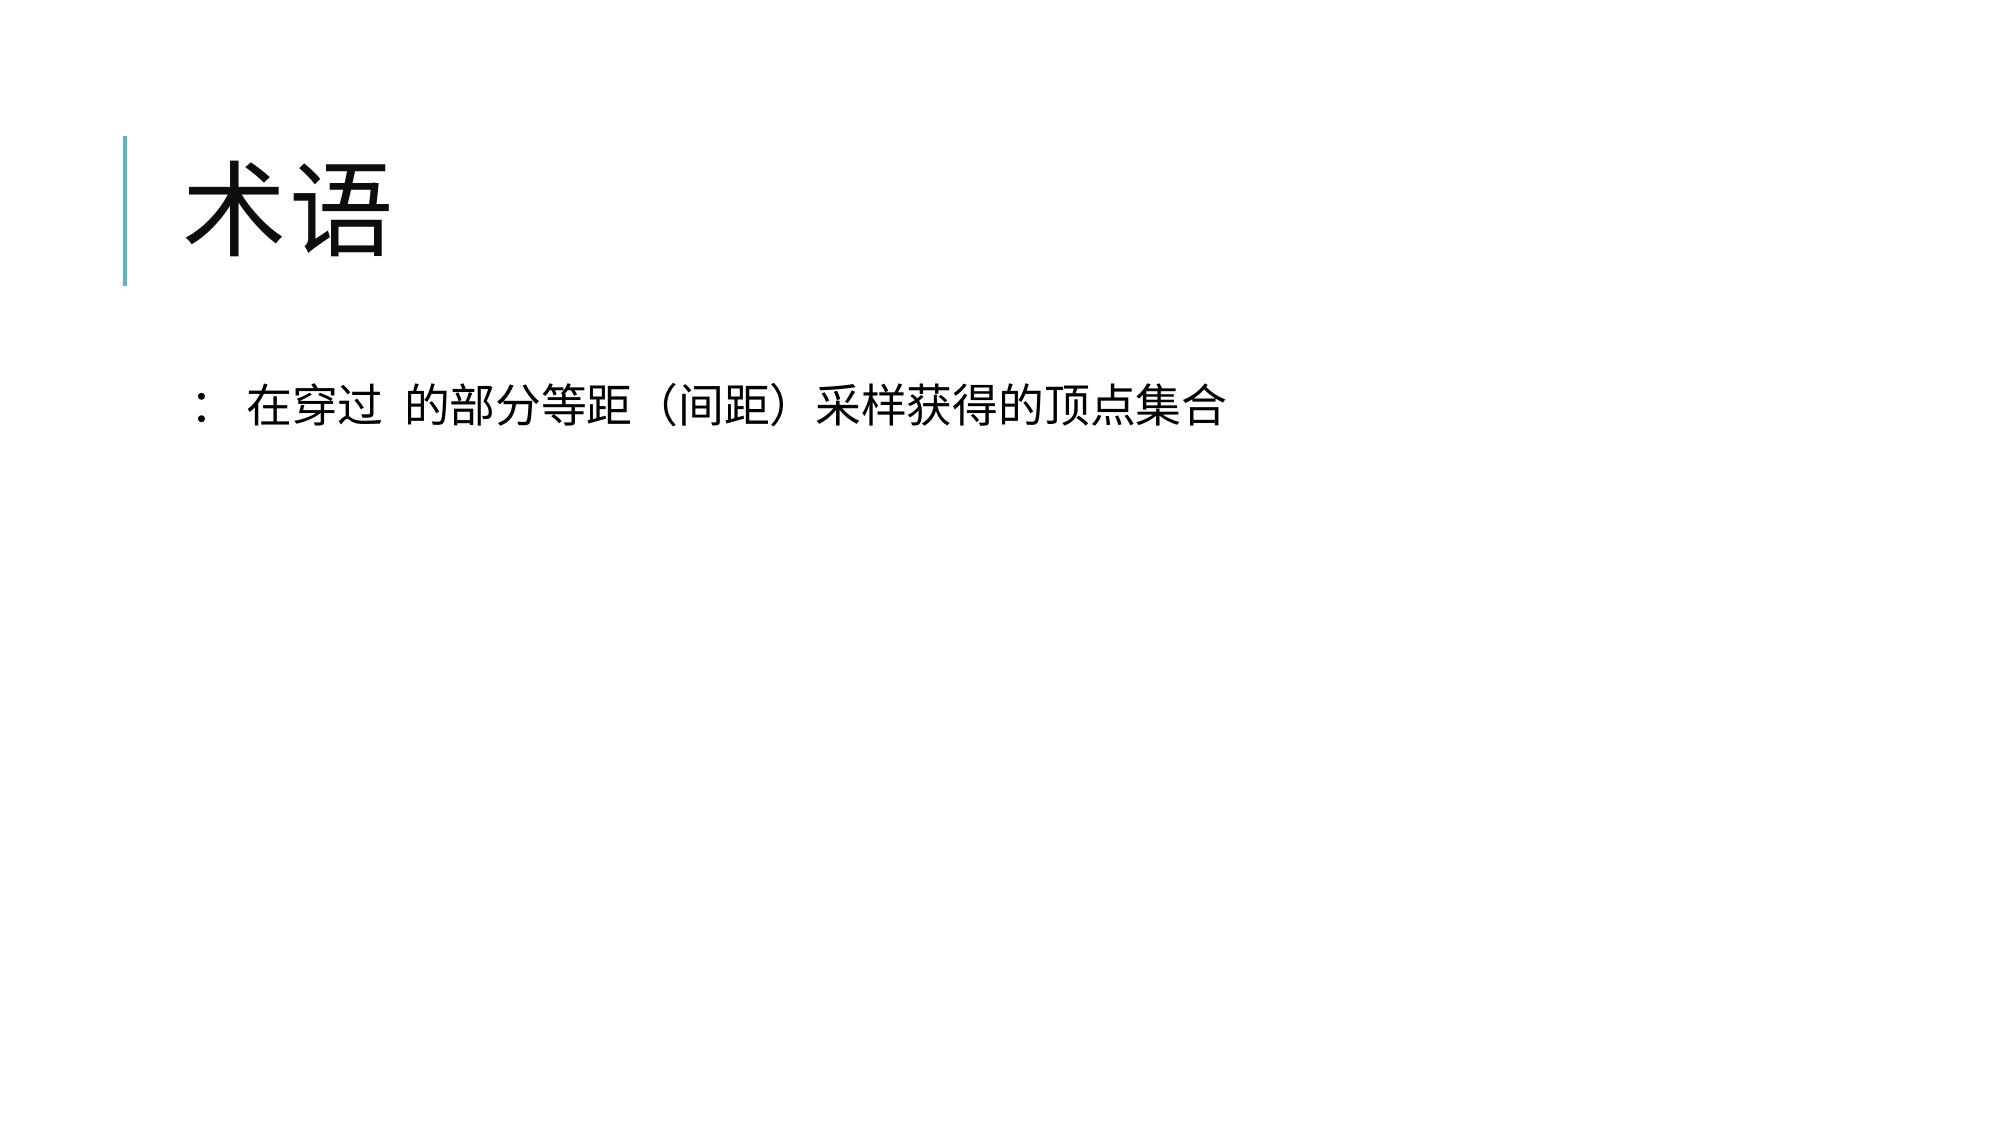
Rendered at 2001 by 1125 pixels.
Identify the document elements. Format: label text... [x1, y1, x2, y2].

title 术语 [168, 96, 1763, 342]
